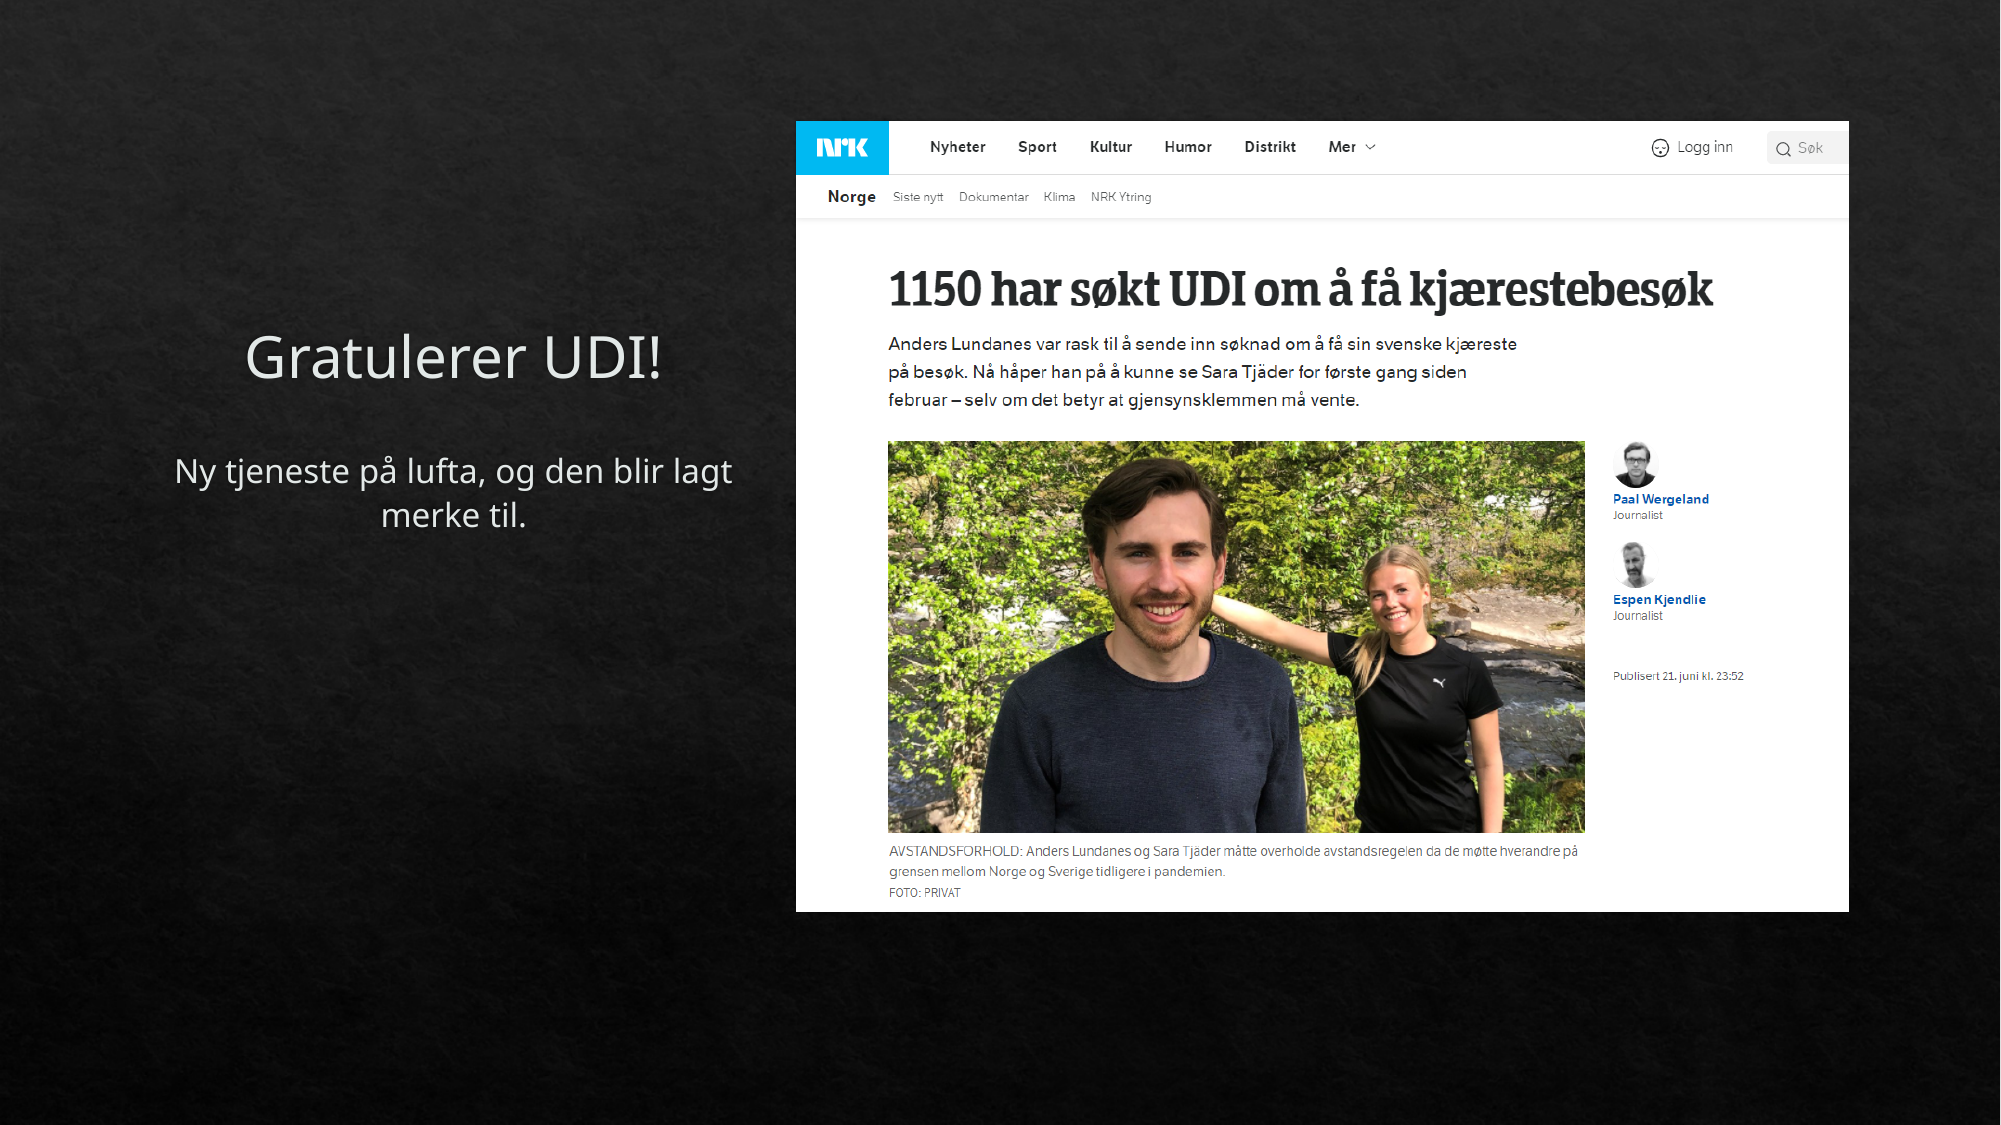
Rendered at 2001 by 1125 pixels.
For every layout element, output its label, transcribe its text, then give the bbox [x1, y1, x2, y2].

list Ny tjeneste på lufta, og den blir lagt merke til. [149, 438, 758, 934]
title Gratulerer UDI! [149, 99, 758, 399]
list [796, 121, 1849, 912]
